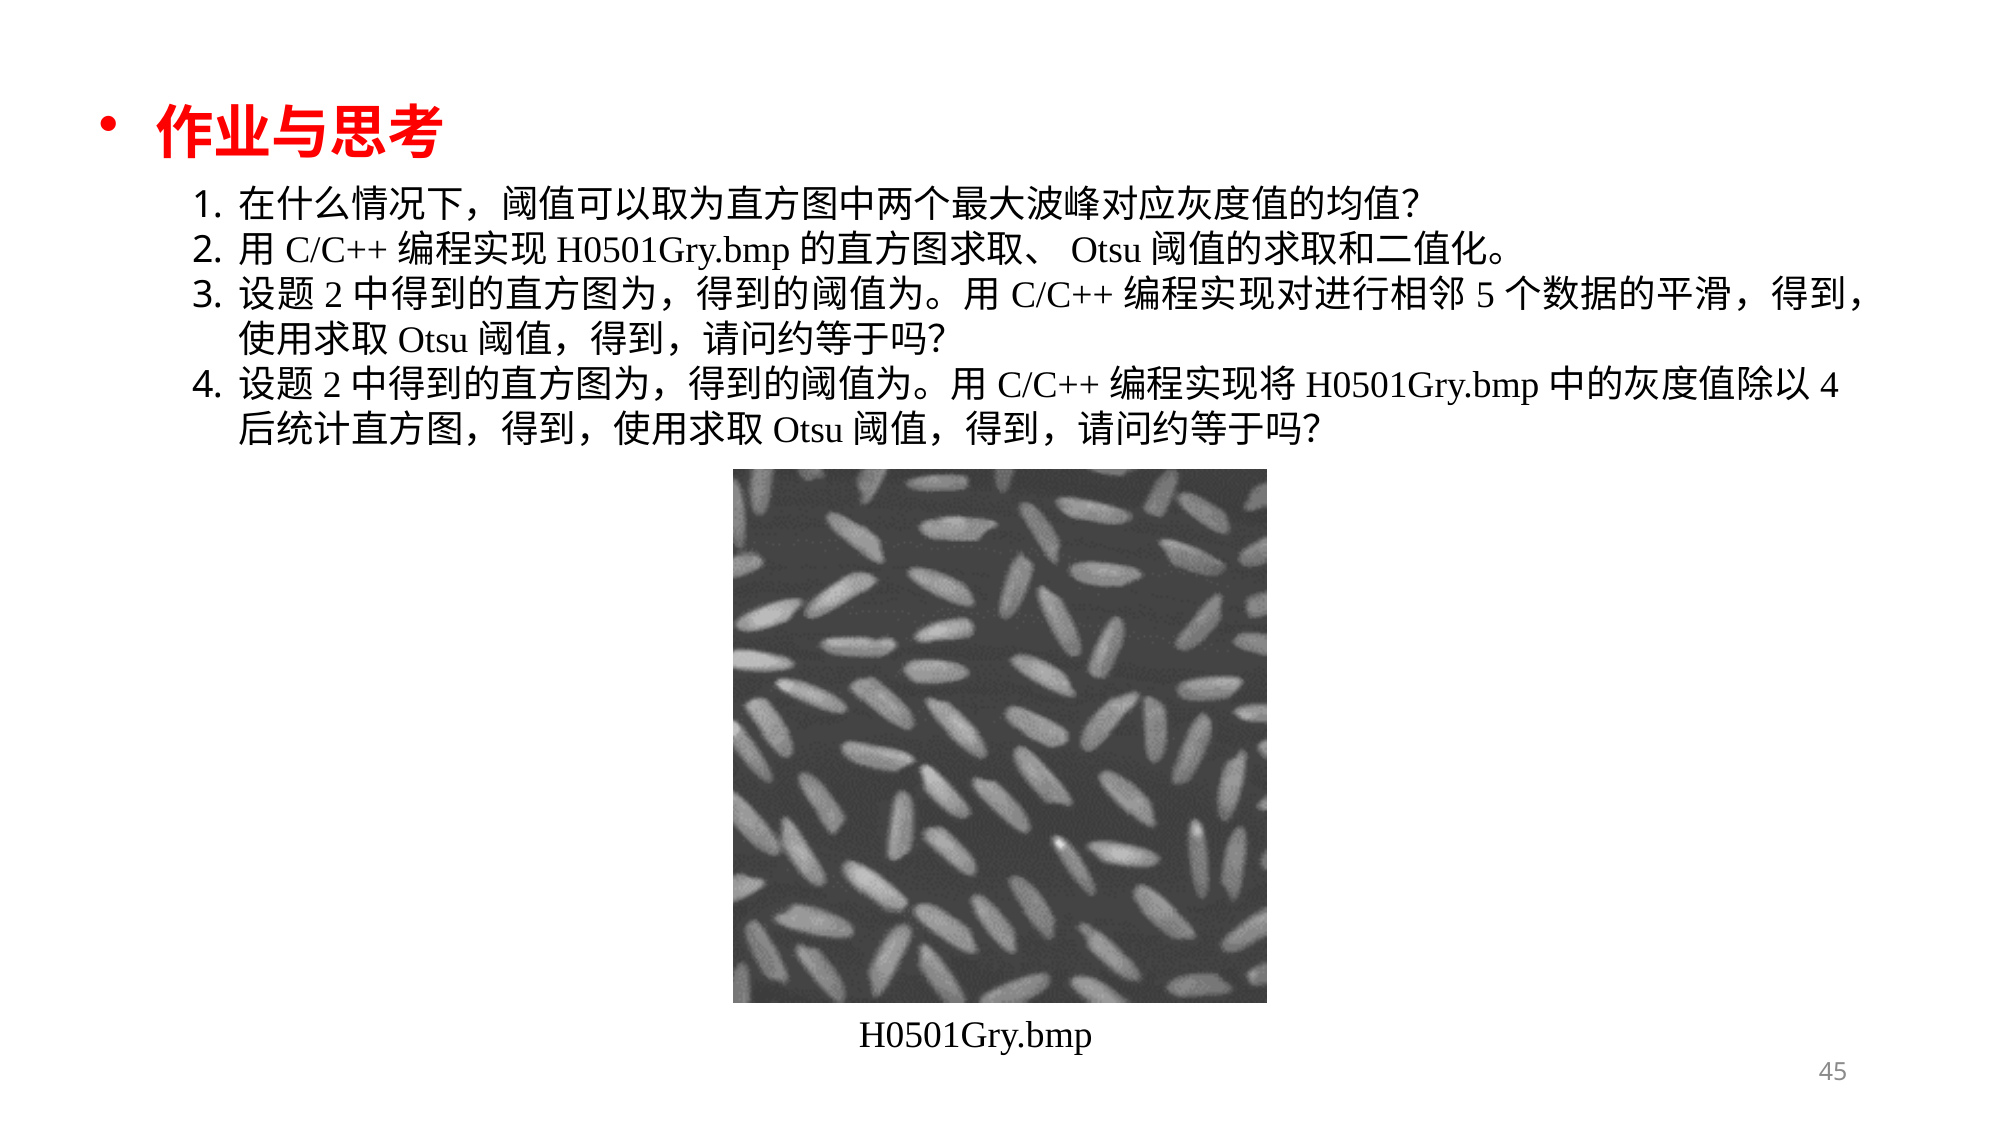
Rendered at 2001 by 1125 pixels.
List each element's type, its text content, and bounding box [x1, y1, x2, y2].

slide_number 45 [1412, 1042, 1863, 1103]
text_box H0501Gry.bmp [844, 1002, 1845, 1063]
picture [733, 469, 1267, 1003]
title 作业与思考 [83, 61, 1687, 165]
